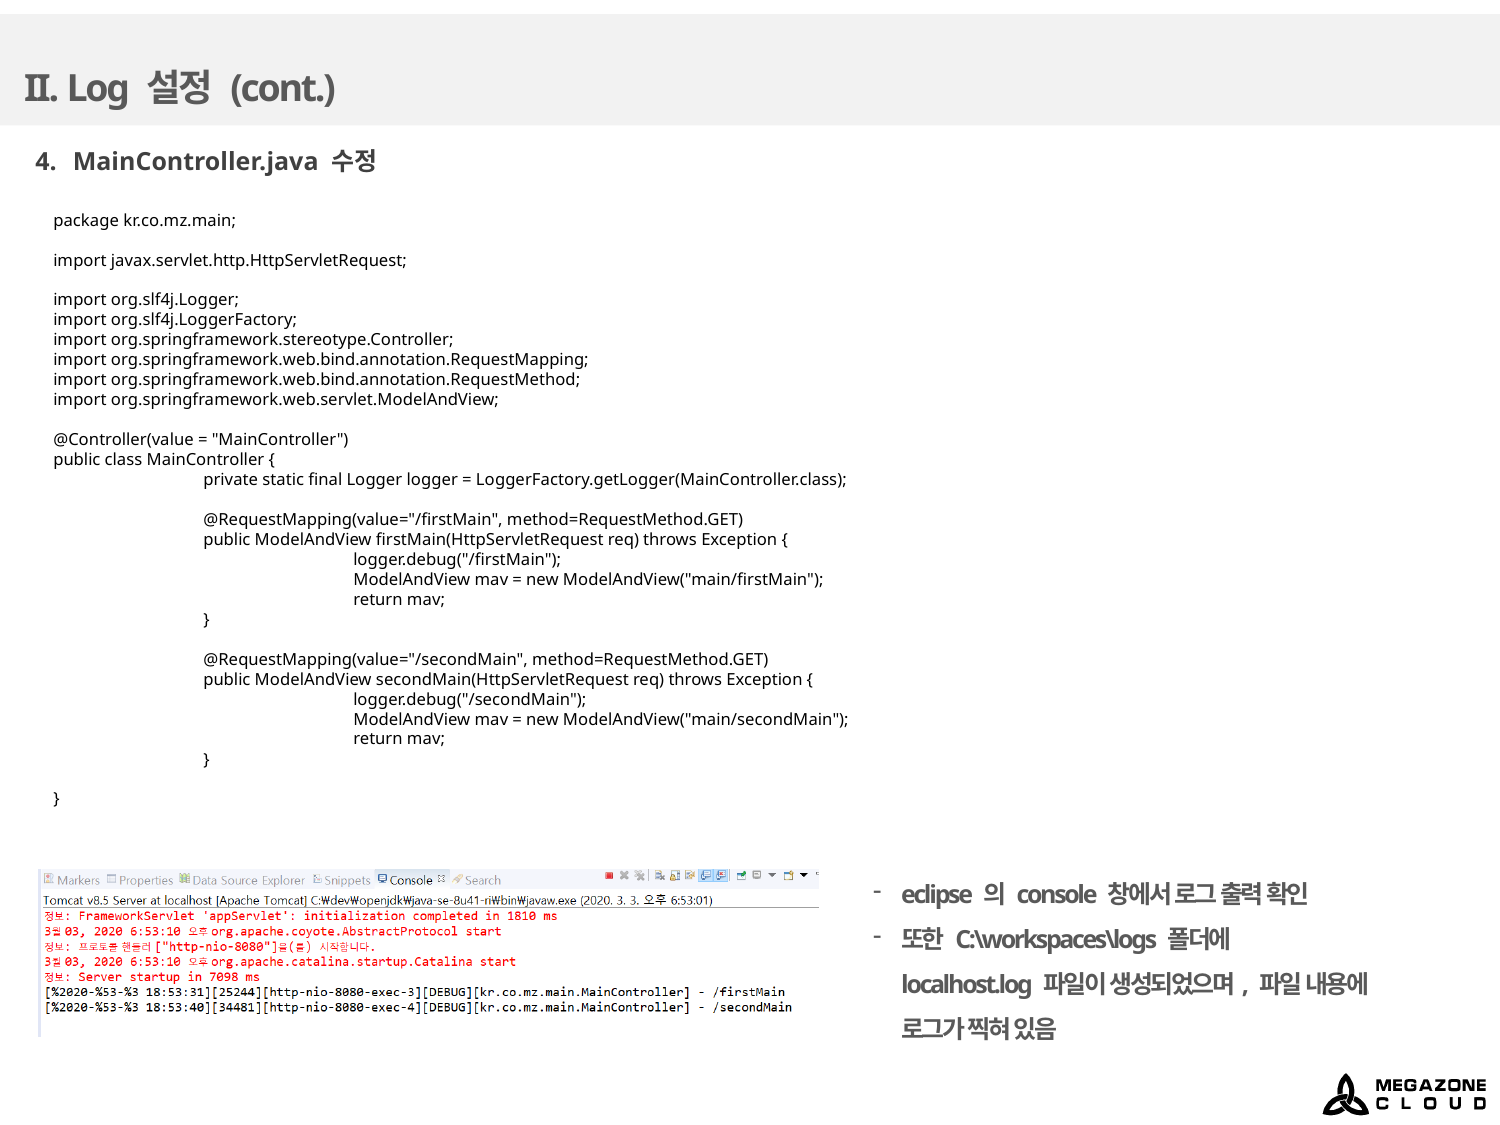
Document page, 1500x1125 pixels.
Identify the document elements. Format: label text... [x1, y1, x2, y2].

picture [1322, 1072, 1486, 1116]
list MainController.java 수정 [20, 132, 1474, 197]
picture [38, 869, 819, 1038]
text_box package kr.co.mz.main; import javax.servlet.http.HttpServletRequest; import org.slf4j.Logger; import org.slf4j.LoggerFactory; import org.springframework.stereotype.Controller; import org.springframework.web.bind.annotation.RequestMapping; import org.springframework.web.bind.annotation.RequestMethod; import org.springframework.web.servlet.ModelAndView; @Controller(value = "MainController") public class MainController { private static final Logger logger = LoggerFactory.getLogger(MainController.class); @RequestMapping(value="/firstMain", method=RequestMethod.GET) public ModelAndView firstMain(HttpServletRequest req) throws Exception { logger.debug("/firstMain"); ModelAndView mav = new ModelAndView("main/firstMain"); return mav; } @RequestMapping(value="/secondMain", method=RequestMethod.GET) public ModelAndView secondMain(HttpServletRequest req) throws Exception { logger.debug("/secondMain"); ModelAndView mav = new ModelAndView("main/secondMain"); return mav; } } [38, 202, 1457, 816]
title II. Log 설정 (cont.) [9, 42, 1089, 104]
text_box eclipse 의 console 창에서 로그 출력 확인 또한 C:\workspaces\logs 폴더에 localhost.log 파일이 생성되었으며, 파일 내용에 로그가 찍혀 있음 [858, 856, 1385, 1051]
